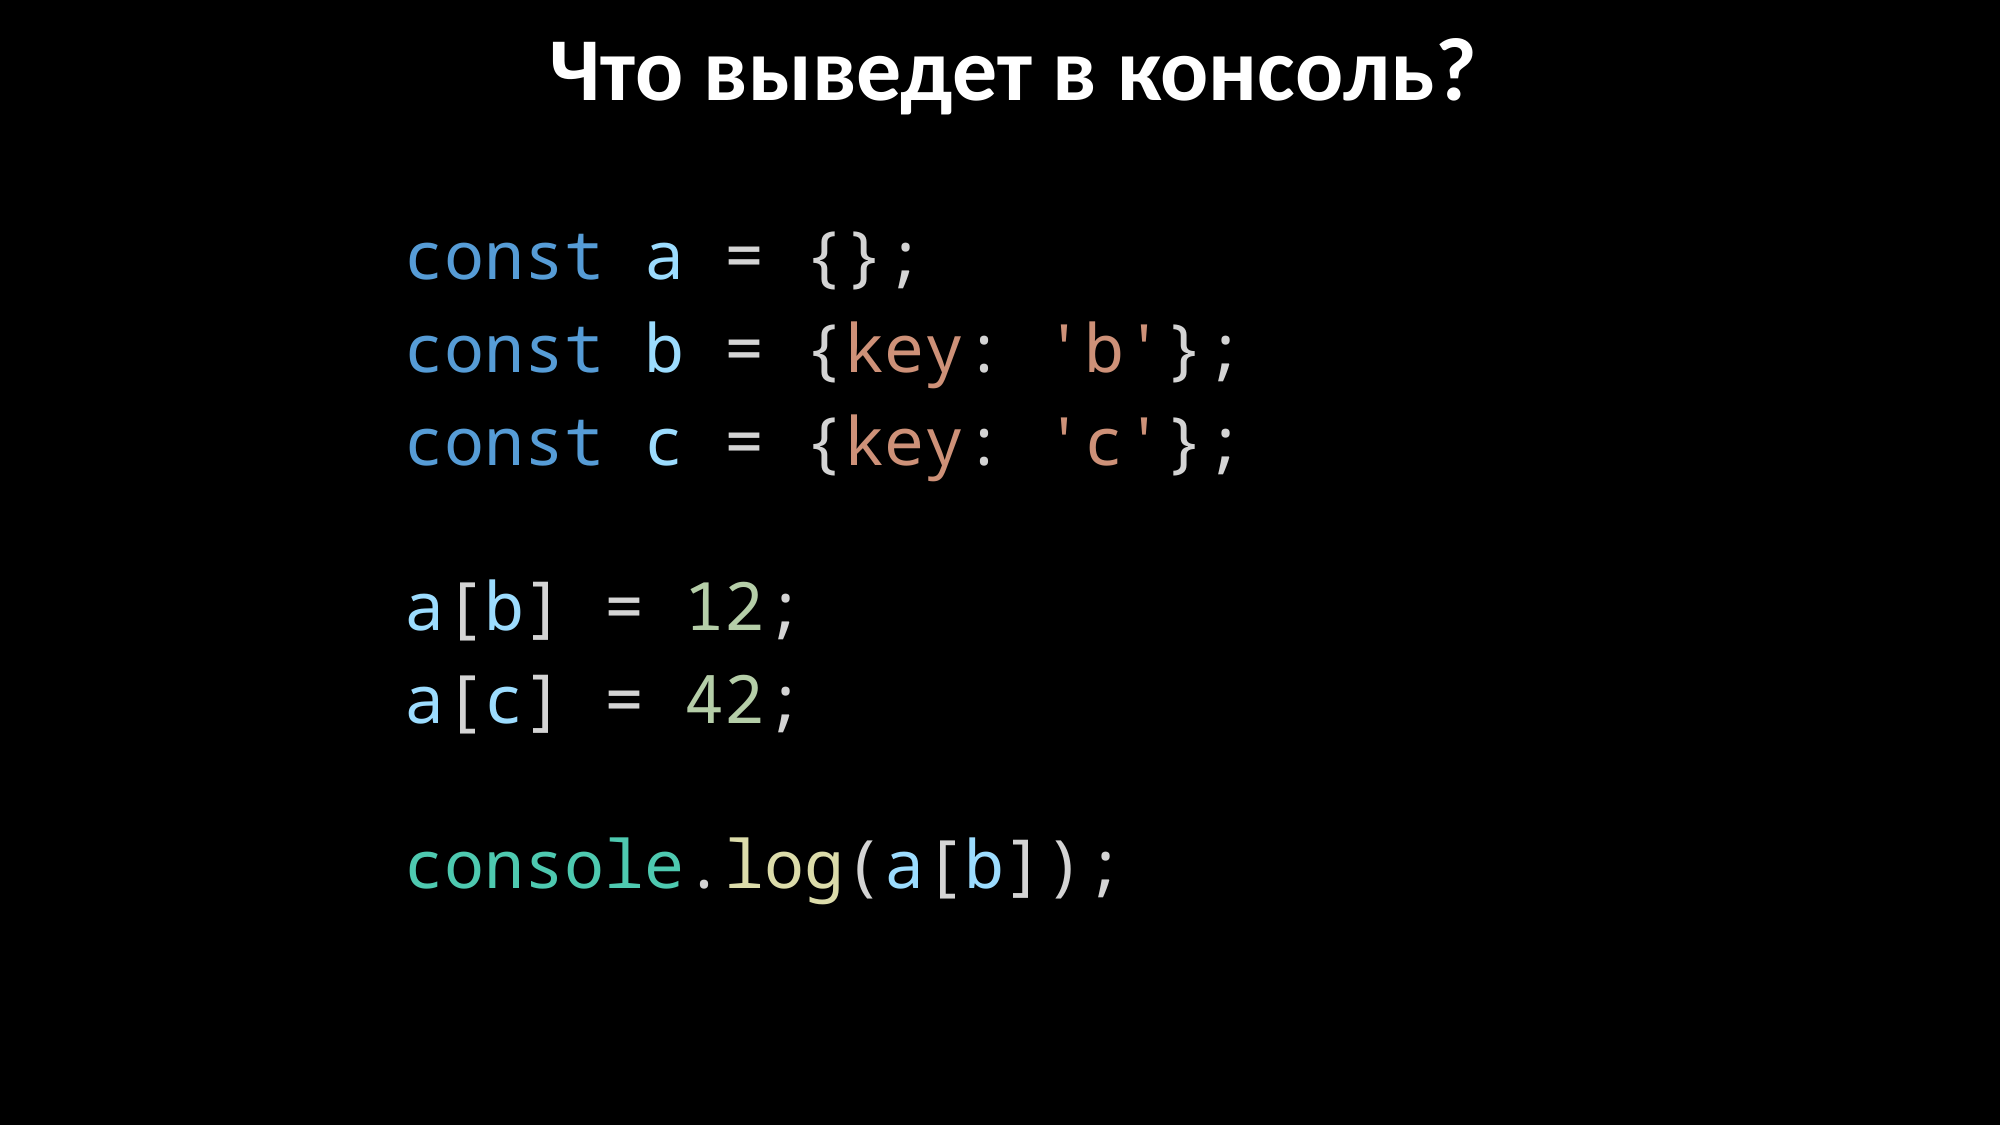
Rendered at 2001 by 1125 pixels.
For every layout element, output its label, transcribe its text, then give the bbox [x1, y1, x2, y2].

text_box Что выведет в консоль? [263, 15, 1764, 236]
list const a = {}; const b = {key: 'b'}; const c = {key: 'c'}; a[b] = 12; a[c] = 42; console.log(a[b]); [389, 214, 1935, 1094]
